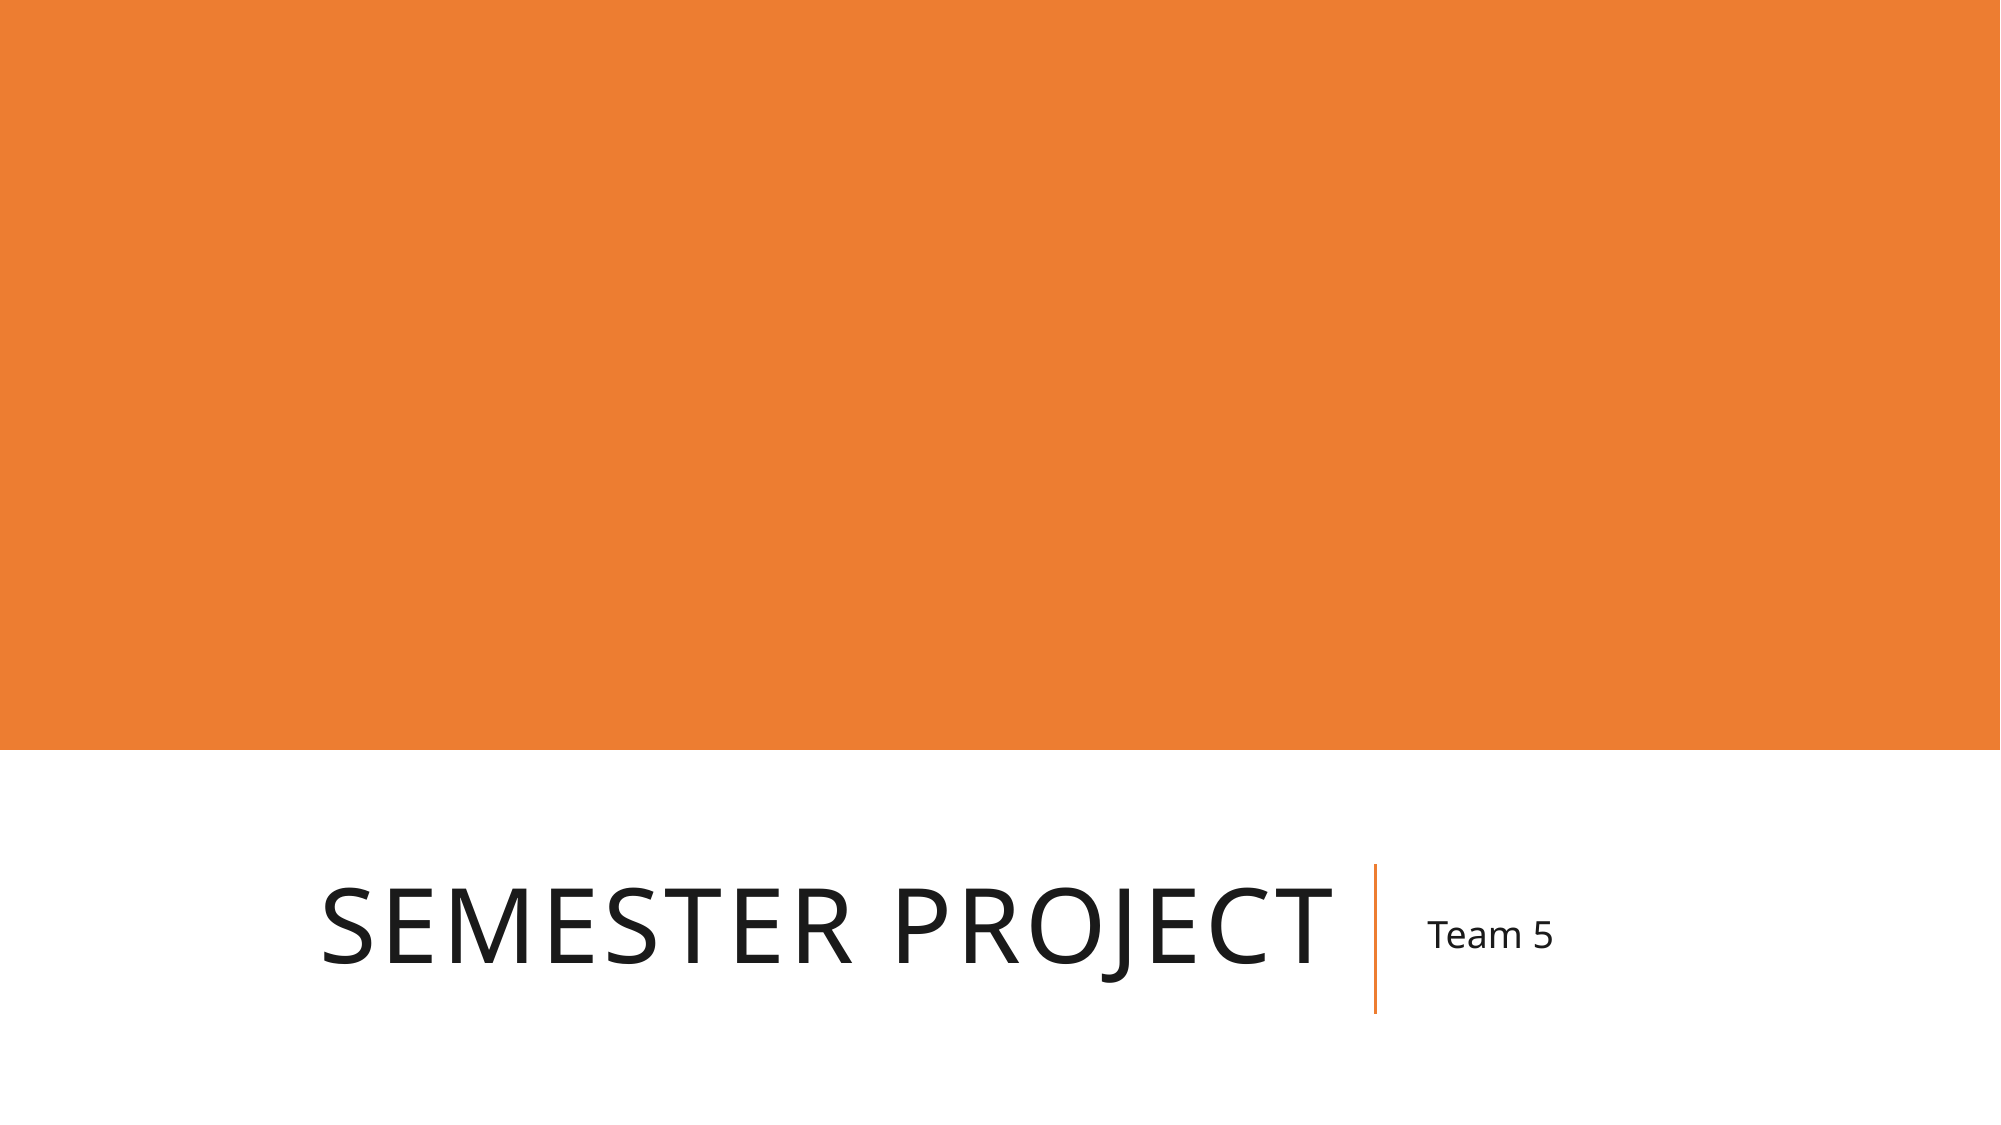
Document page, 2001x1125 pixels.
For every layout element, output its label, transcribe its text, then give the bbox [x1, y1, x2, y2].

title Semester Project [75, 813, 1350, 1054]
subtitle Team 5 [1412, 813, 1938, 1054]
